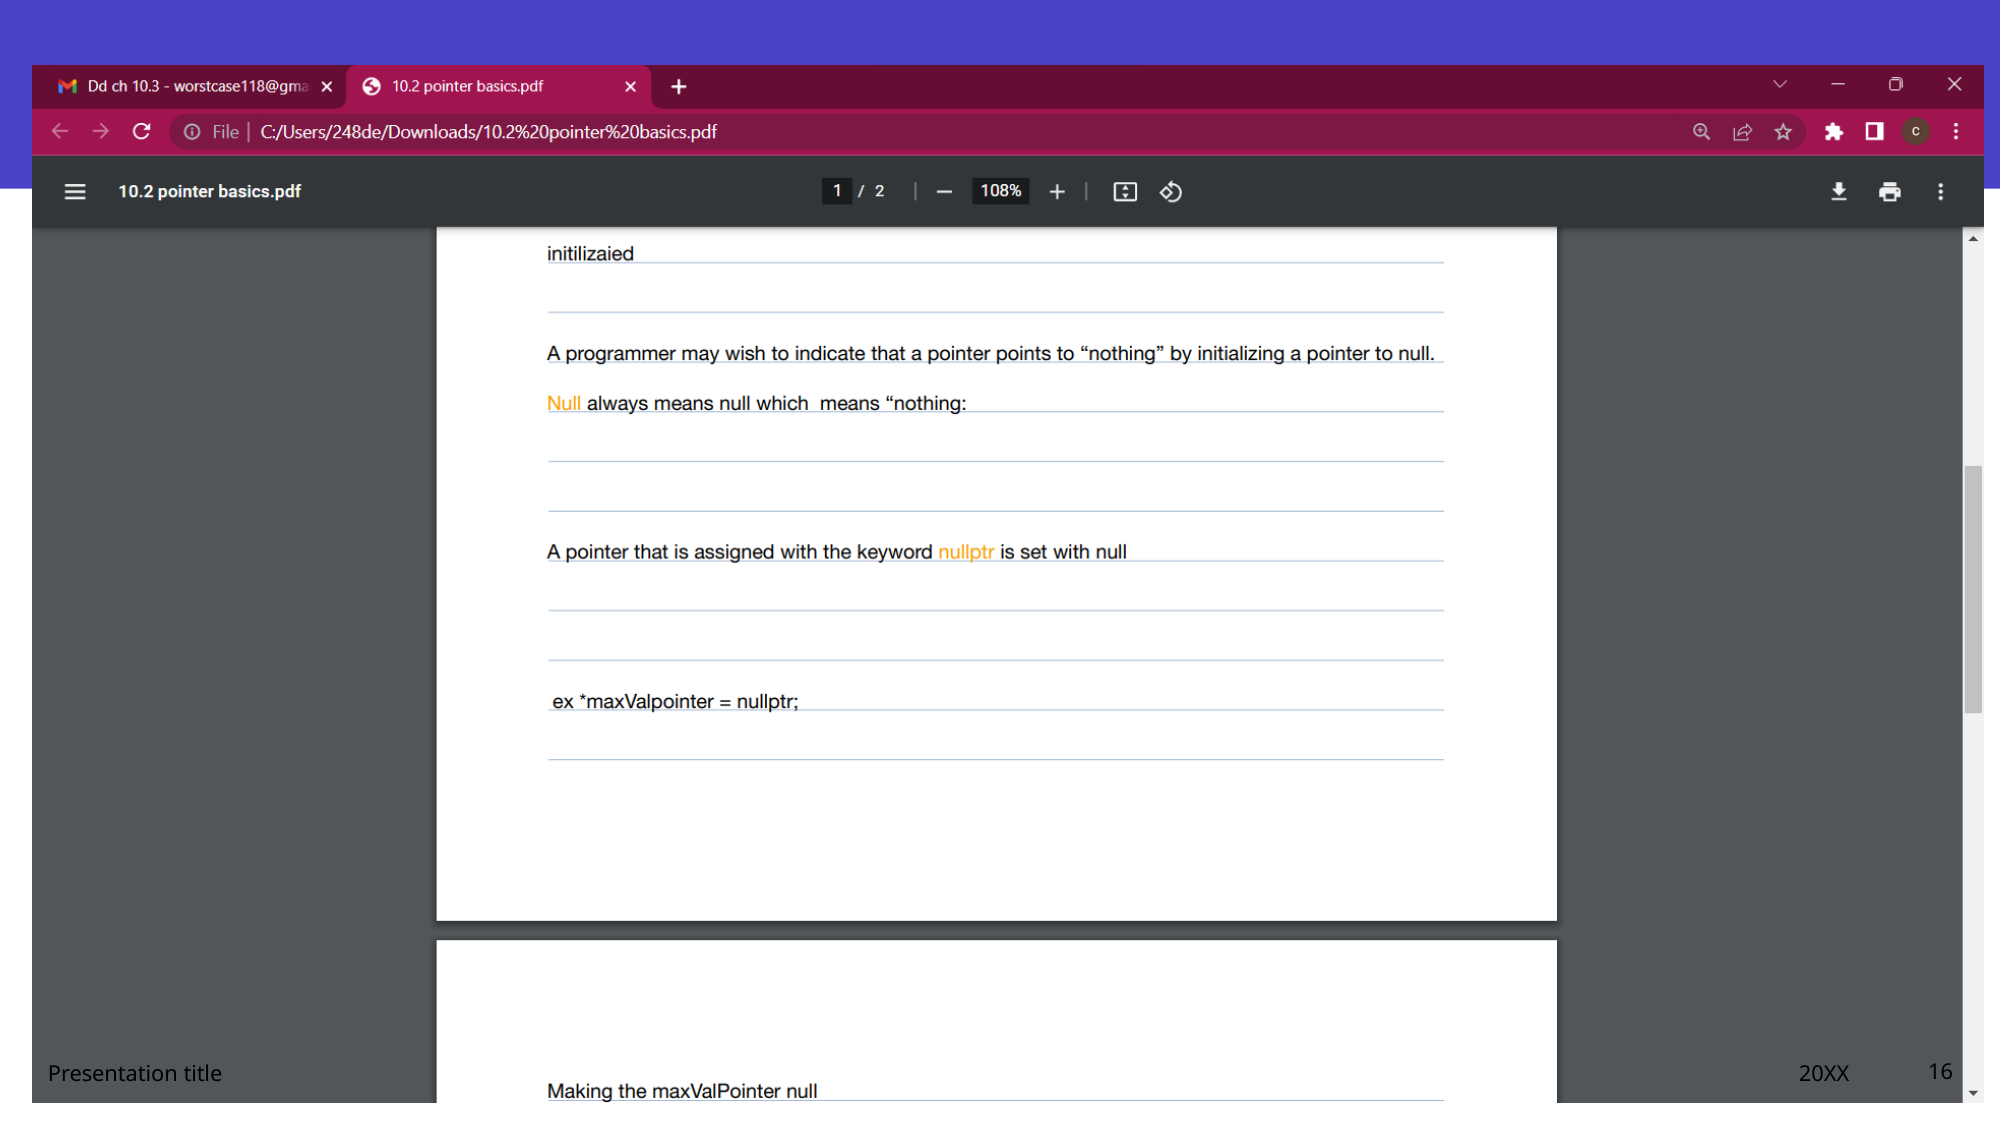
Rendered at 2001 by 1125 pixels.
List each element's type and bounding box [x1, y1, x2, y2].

list [31, 65, 1984, 1103]
